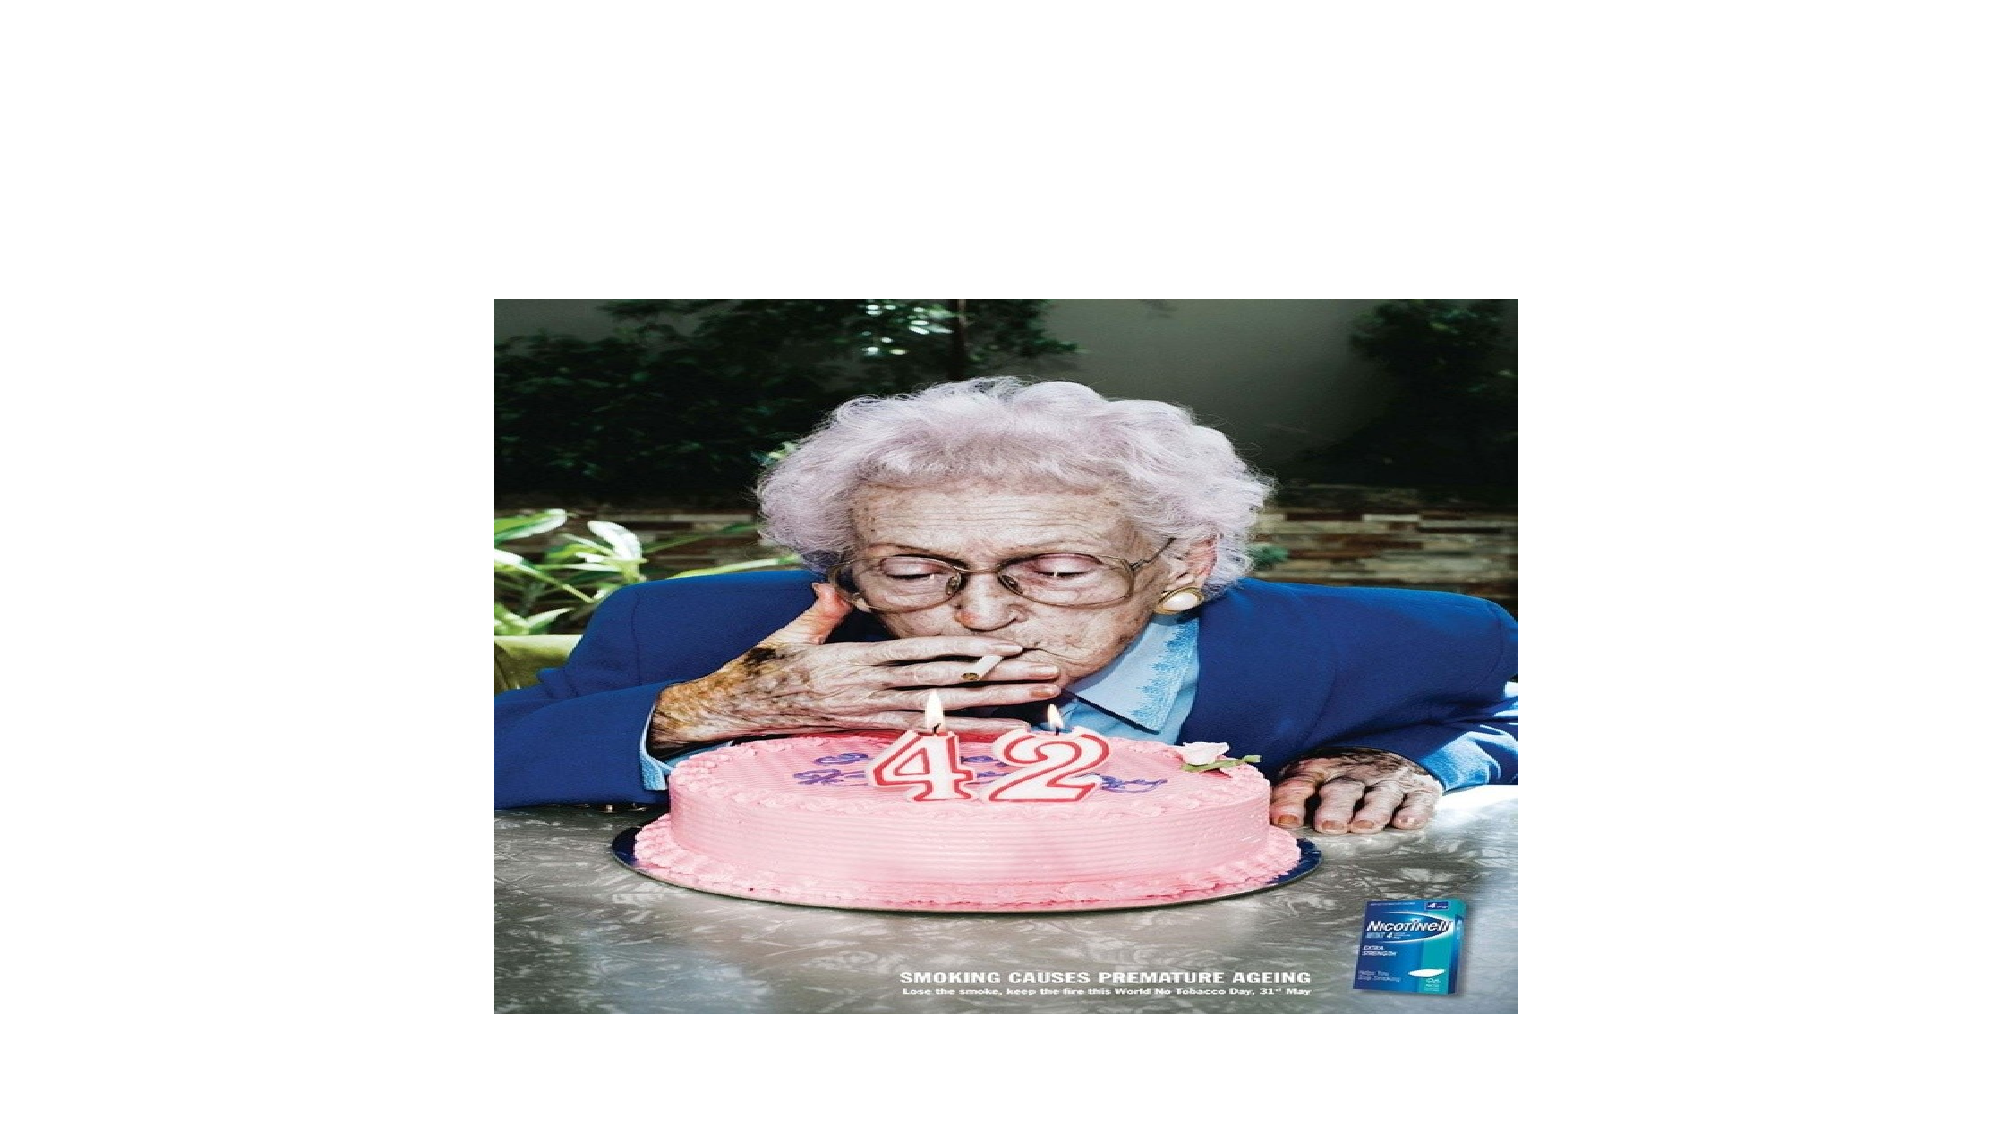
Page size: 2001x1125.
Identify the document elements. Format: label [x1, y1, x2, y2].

list [494, 299, 1518, 1014]
